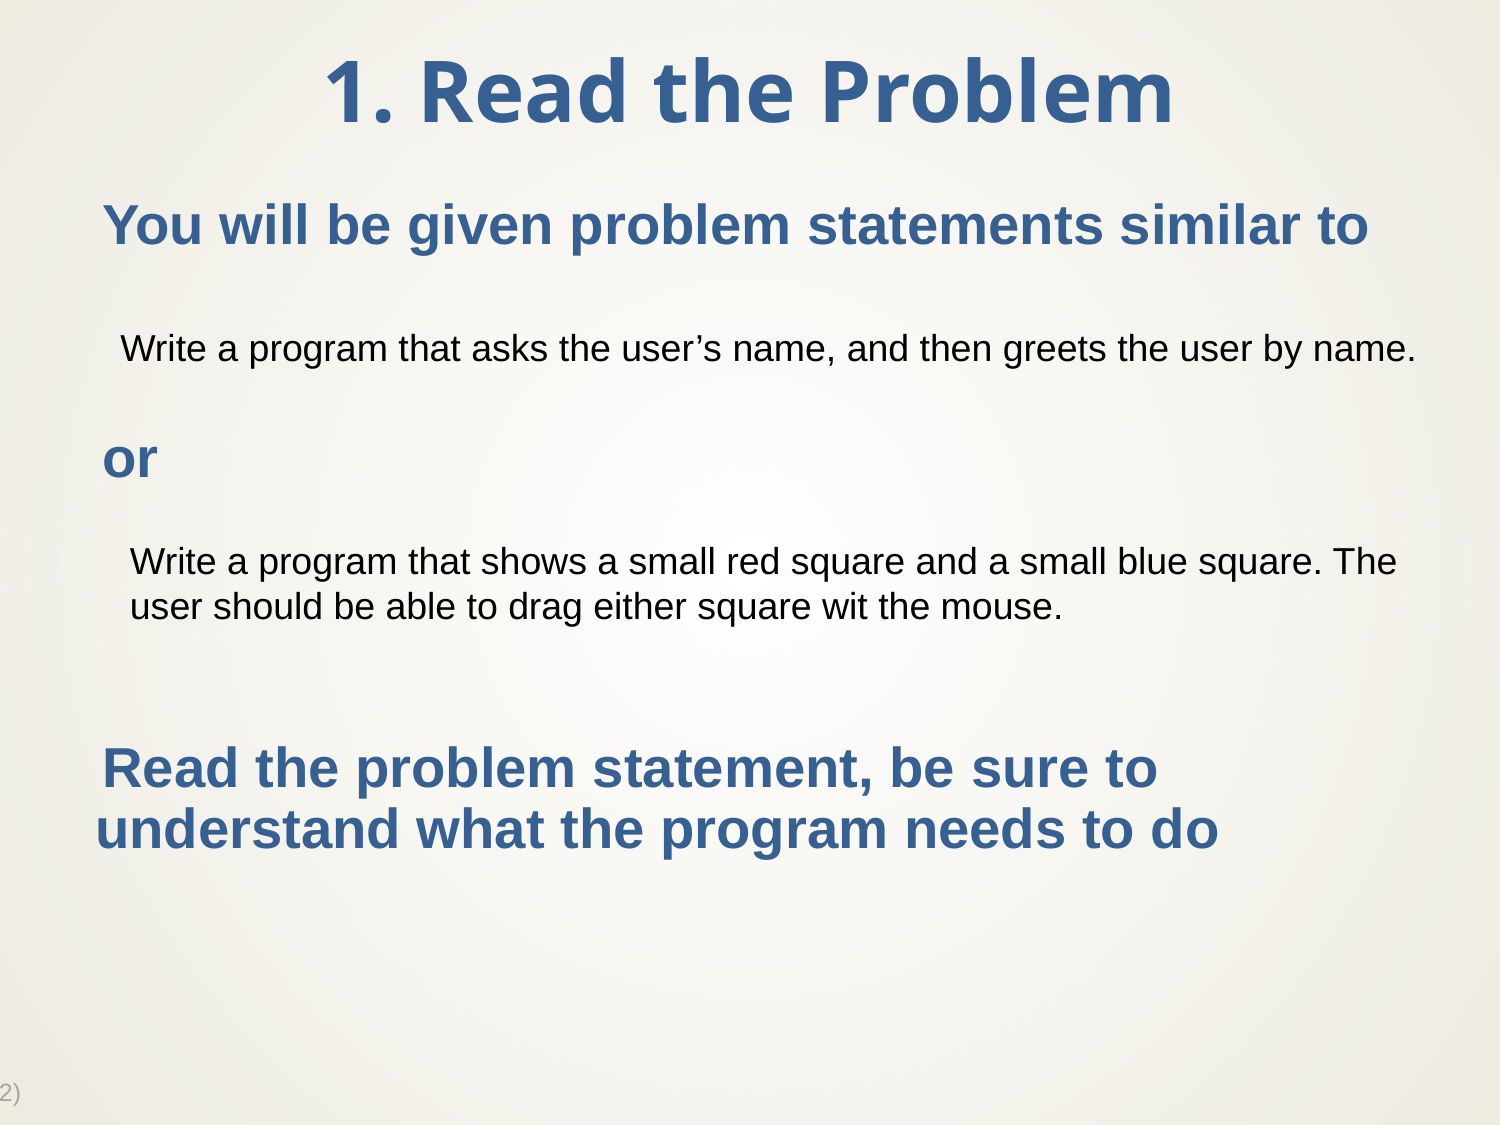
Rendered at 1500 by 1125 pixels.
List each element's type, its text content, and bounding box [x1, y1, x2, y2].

list You will be given problem statements similar to or Read the problem statement, be sure to understand what the program needs to do [56, 187, 1444, 1036]
text_box Write a program that shows a small red square and a small blue square. The user should be able to drag either square wit the mouse. [115, 529, 1424, 635]
title 1. Read the Problem [0, 24, 1500, 166]
text_box Write a program that asks the user’s name, and then greets the user by name. [105, 317, 1433, 377]
